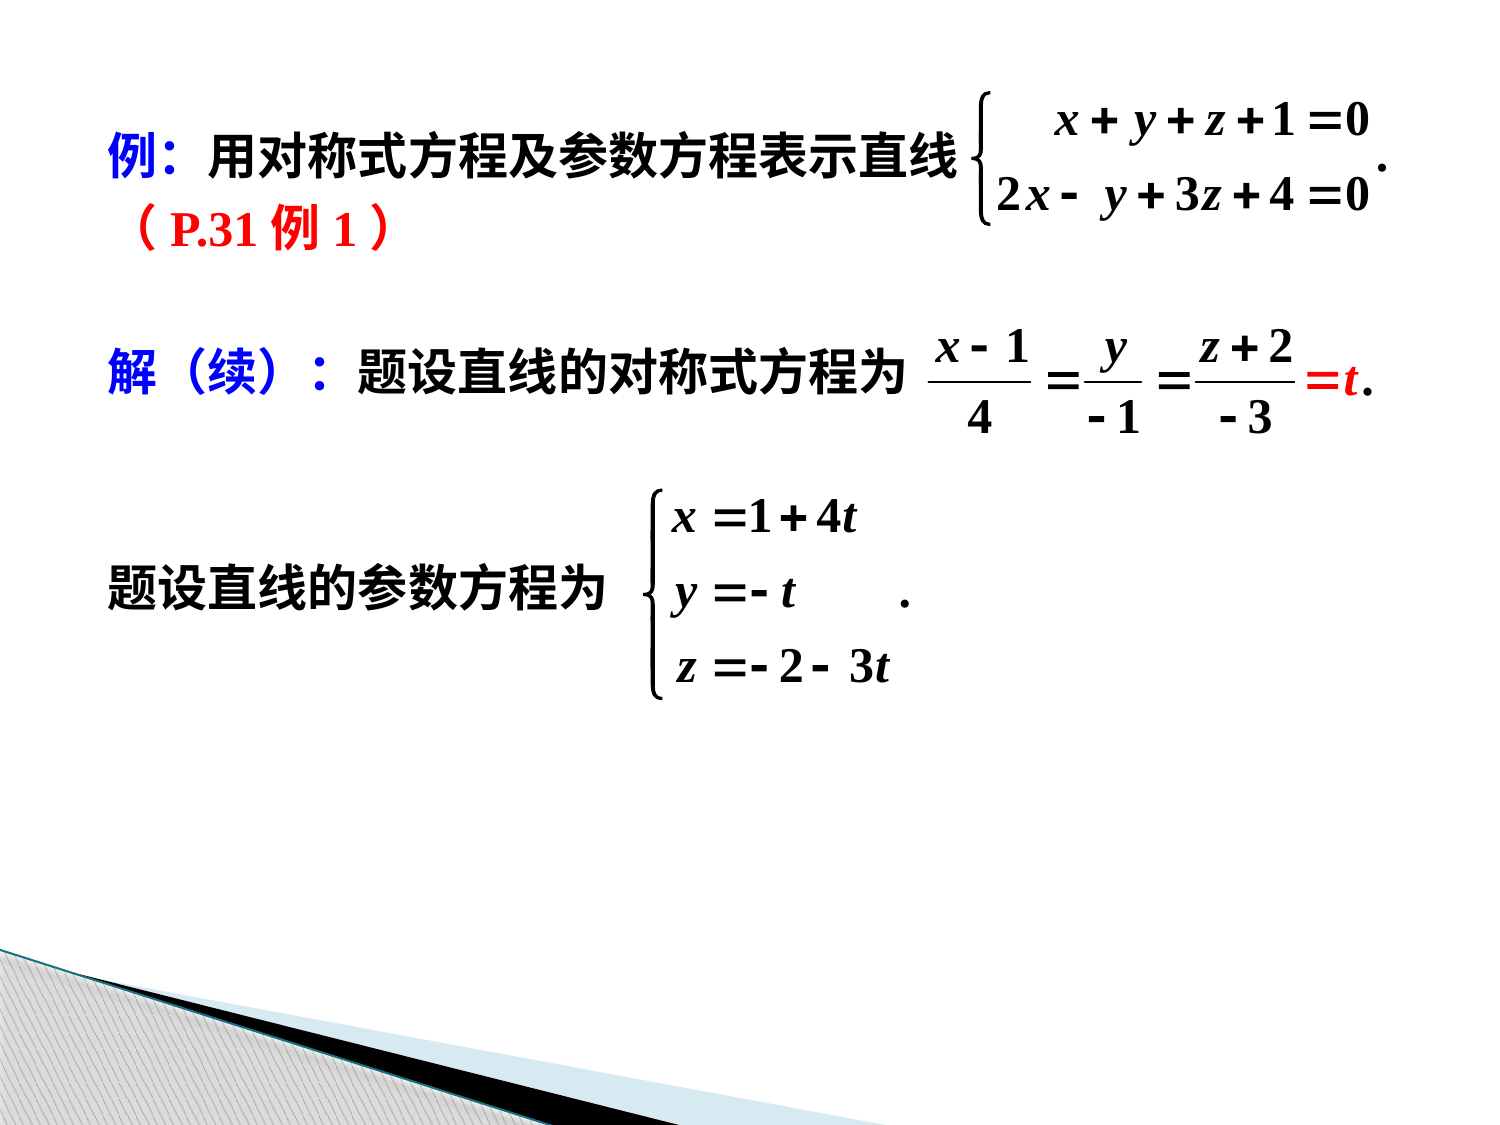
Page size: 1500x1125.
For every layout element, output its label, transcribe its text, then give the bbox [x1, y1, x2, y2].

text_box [632, 478, 917, 709]
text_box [919, 311, 1325, 446]
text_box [960, 79, 1395, 235]
list 例：用对称式方程及参数方程表示直线 （P.31例1） 解（续）：题设直线的对称式方程为 题设直线的参数方程为 [74, 44, 1426, 699]
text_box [1294, 353, 1383, 408]
